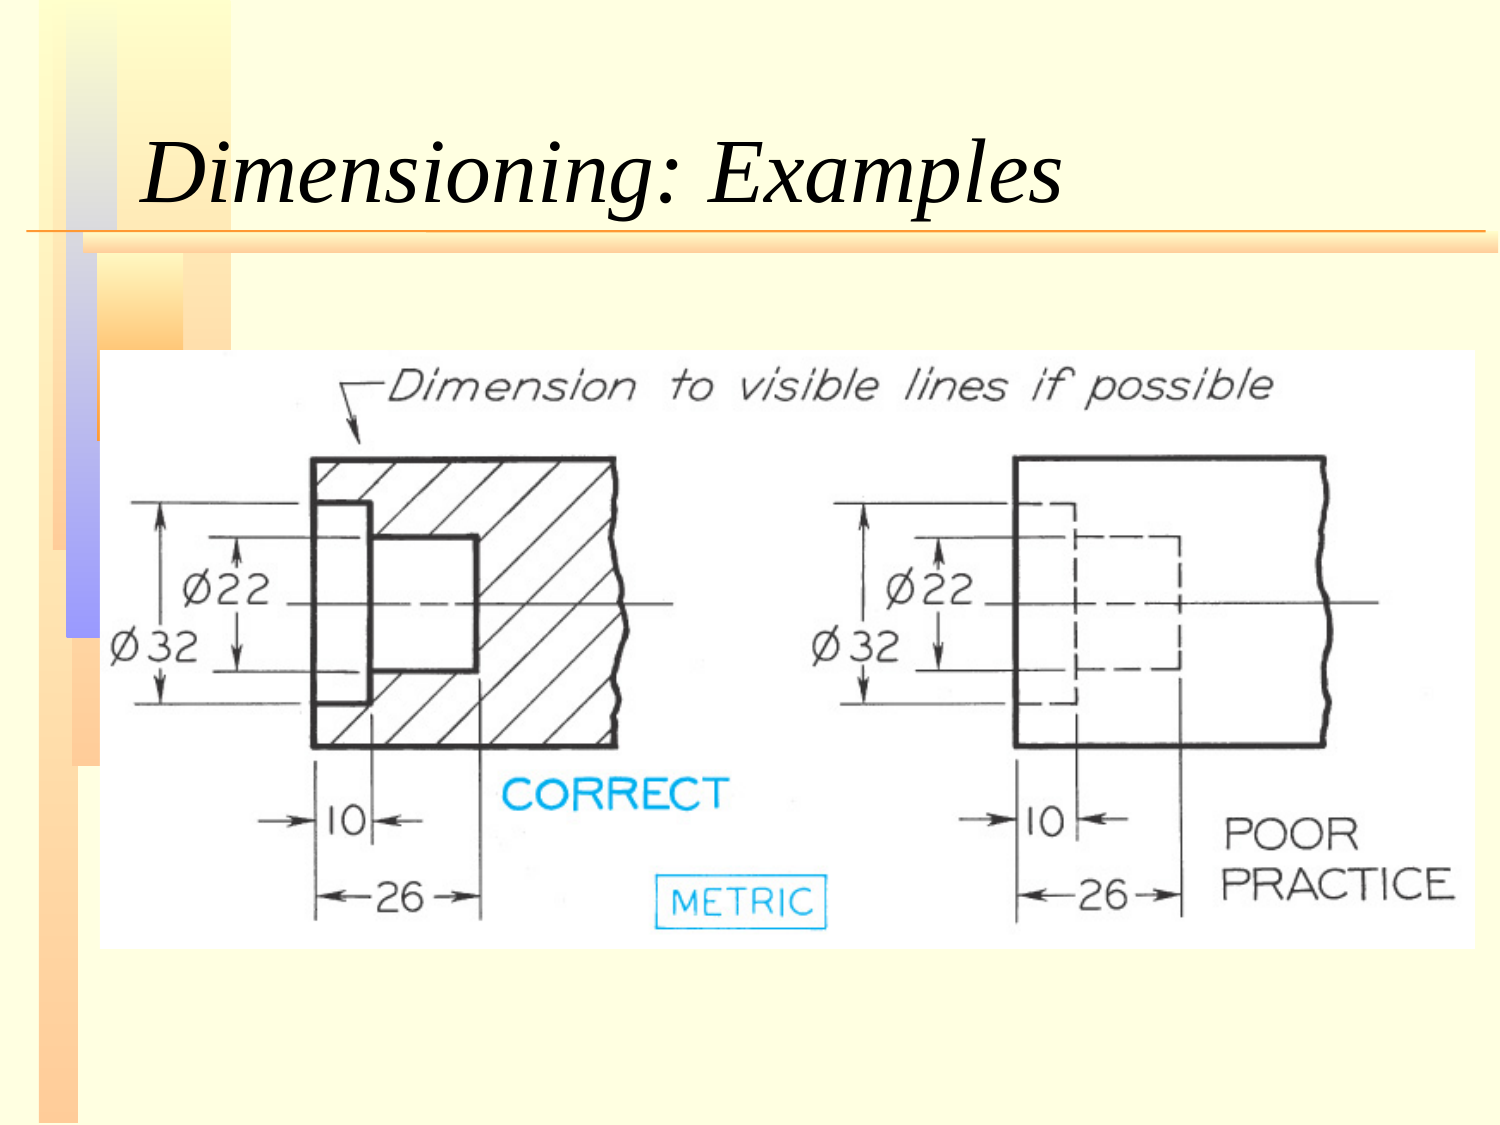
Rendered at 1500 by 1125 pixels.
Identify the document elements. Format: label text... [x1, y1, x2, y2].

picture [99, 349, 1476, 949]
title Dimensioning: Examples [124, 37, 1401, 229]
